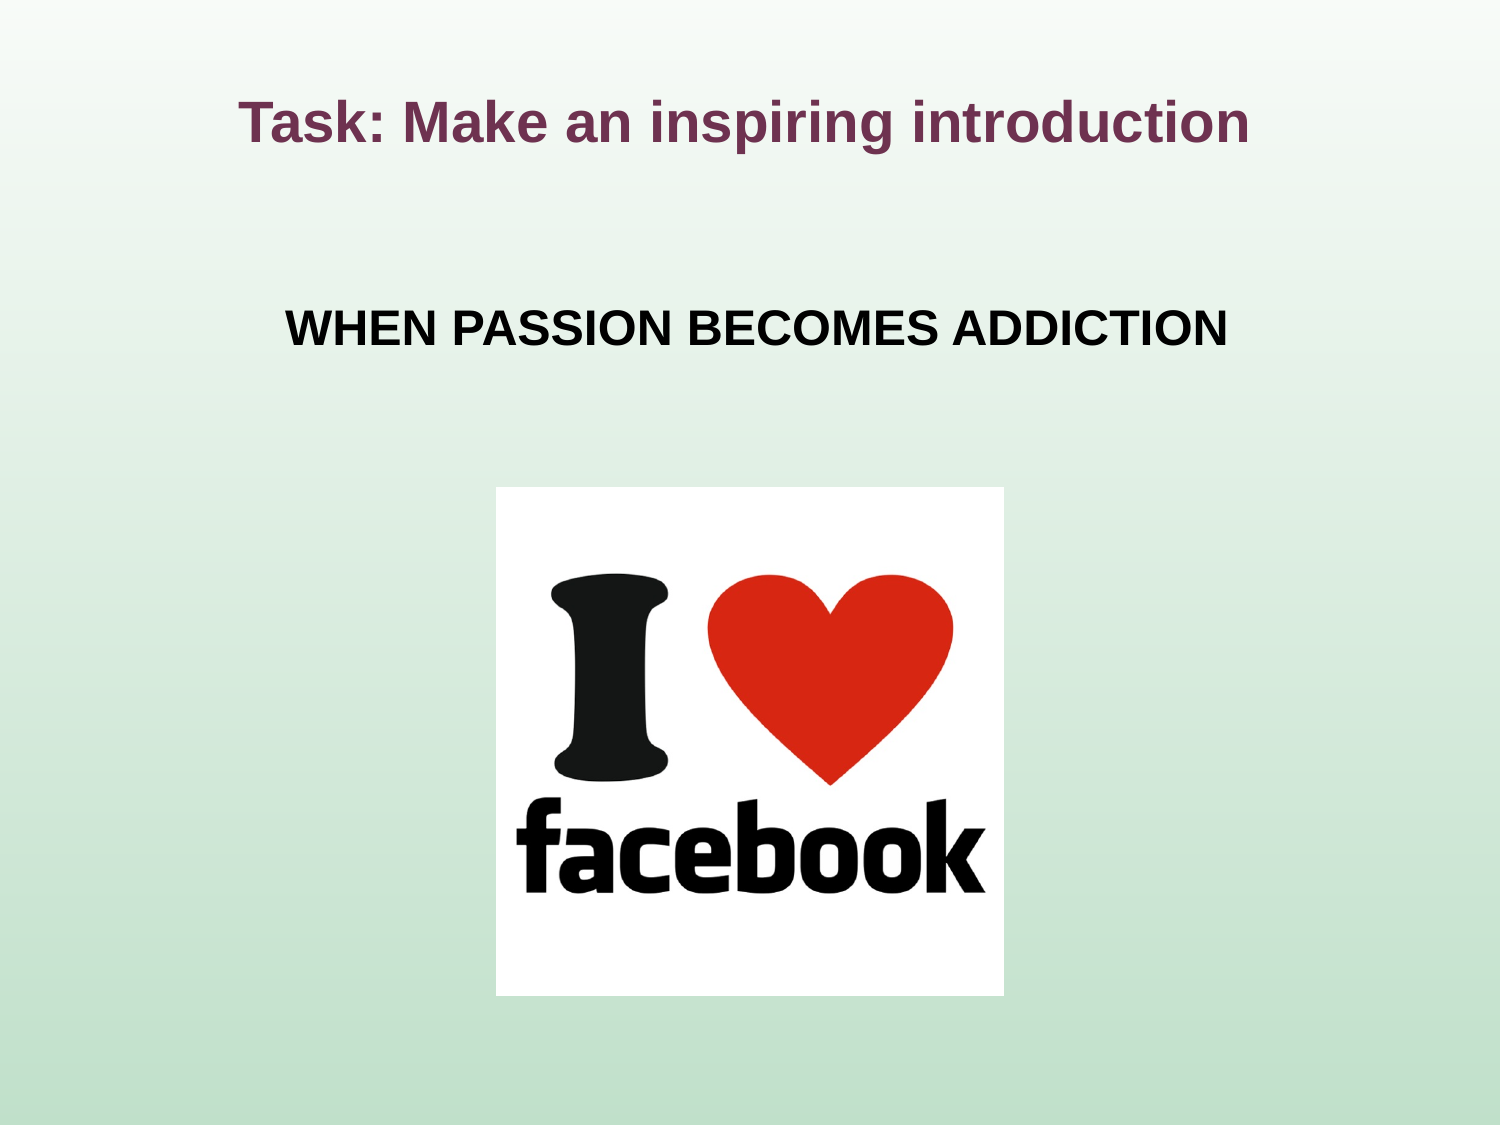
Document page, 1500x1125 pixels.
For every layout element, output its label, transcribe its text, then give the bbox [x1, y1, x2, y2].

title Task: Make an inspiring introduction [32, 75, 1458, 163]
list WHEN PASSION BECOMES ADDICTION [32, 287, 1496, 363]
picture [495, 487, 1005, 996]
